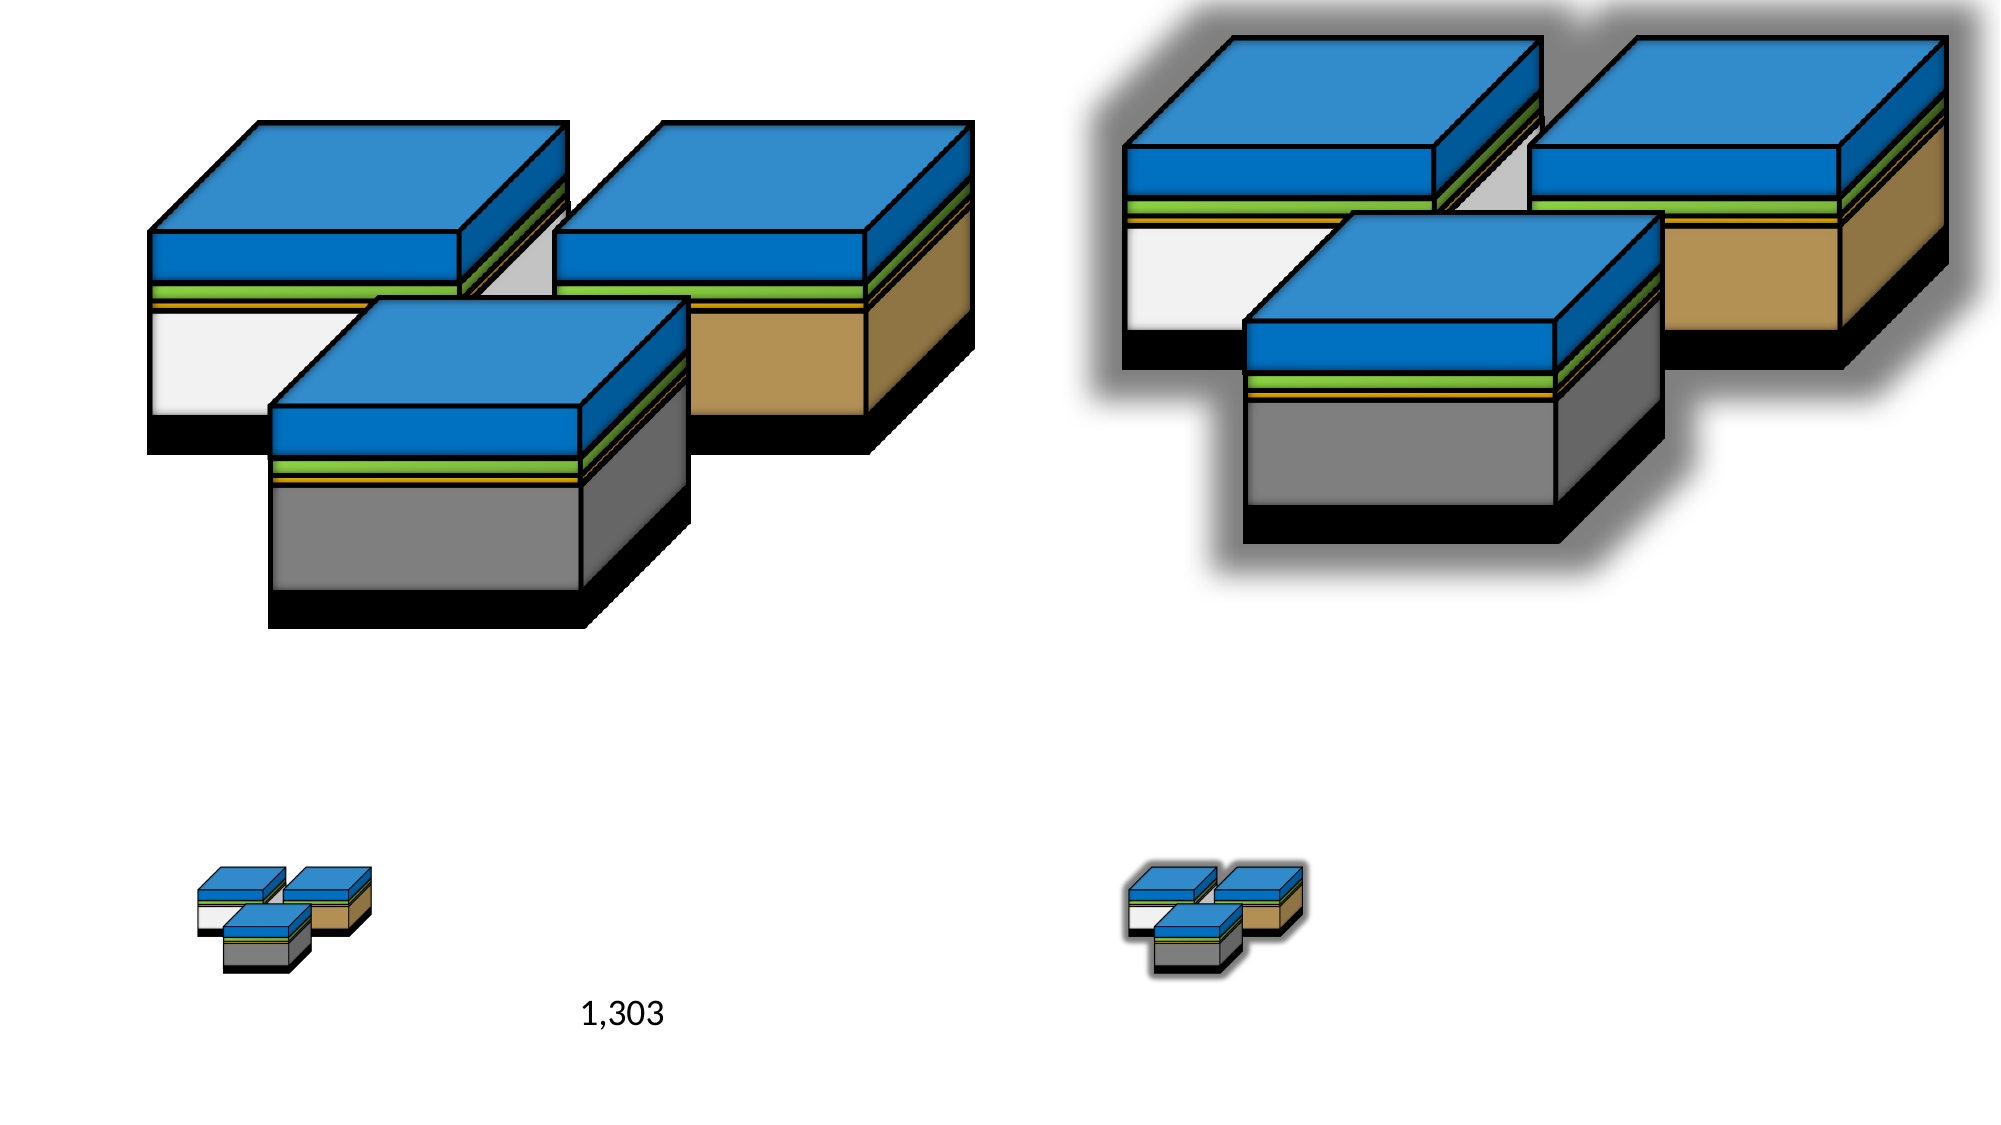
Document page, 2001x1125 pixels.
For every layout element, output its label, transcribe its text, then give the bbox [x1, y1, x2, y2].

text_box 1,303 [564, 980, 680, 1041]
picture [1097, 829, 1334, 1012]
picture [165, 829, 403, 1012]
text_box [0, 0, 1122, 806]
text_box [974, 0, 2000, 721]
